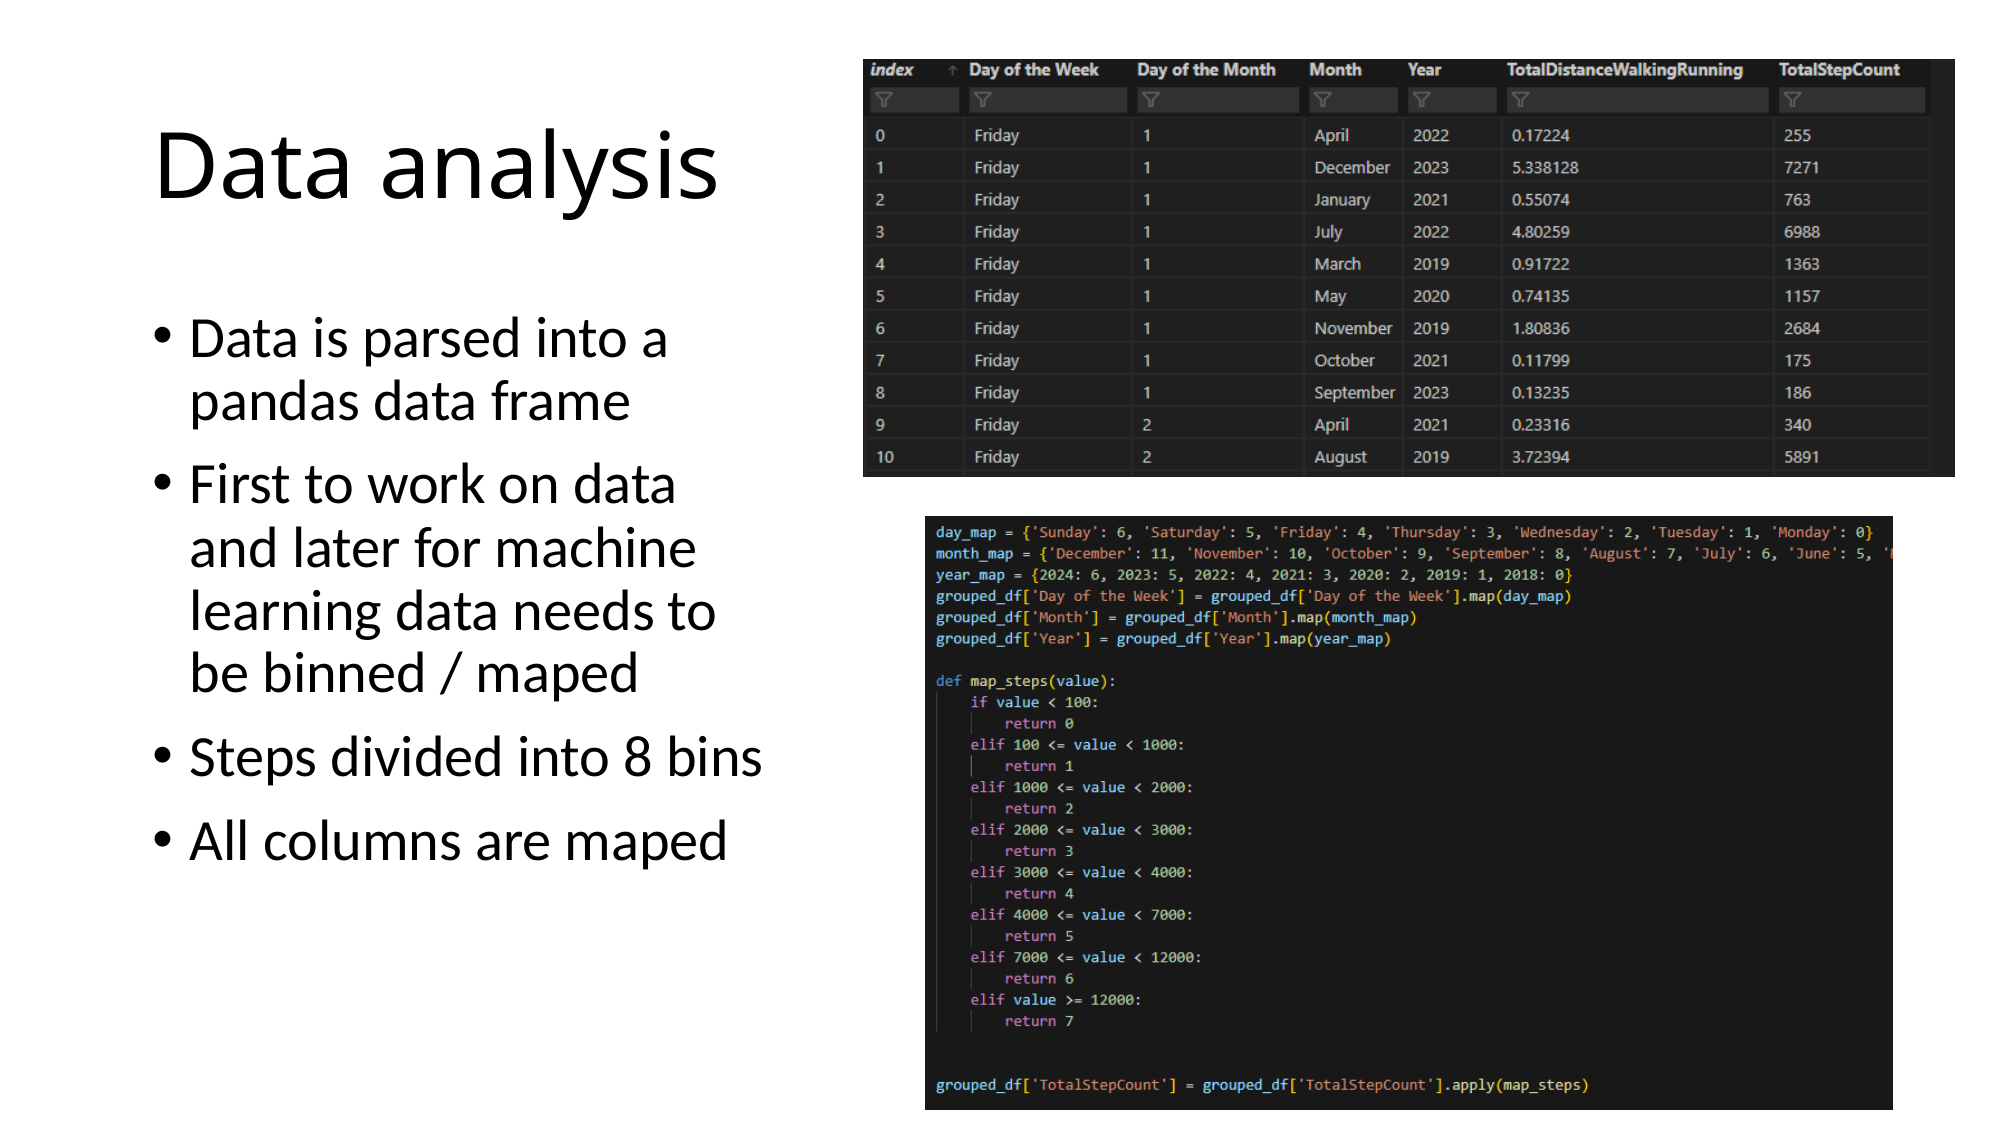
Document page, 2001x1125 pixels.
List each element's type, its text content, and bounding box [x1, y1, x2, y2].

list Data is parsed into a pandas data frame First to work on data and later for machine learning data needs to be binned / maped Steps divided into 8 bins All columns are maped [137, 299, 791, 1014]
picture [863, 59, 1955, 477]
picture [925, 516, 1893, 1110]
title Data analysis [137, 59, 863, 278]
